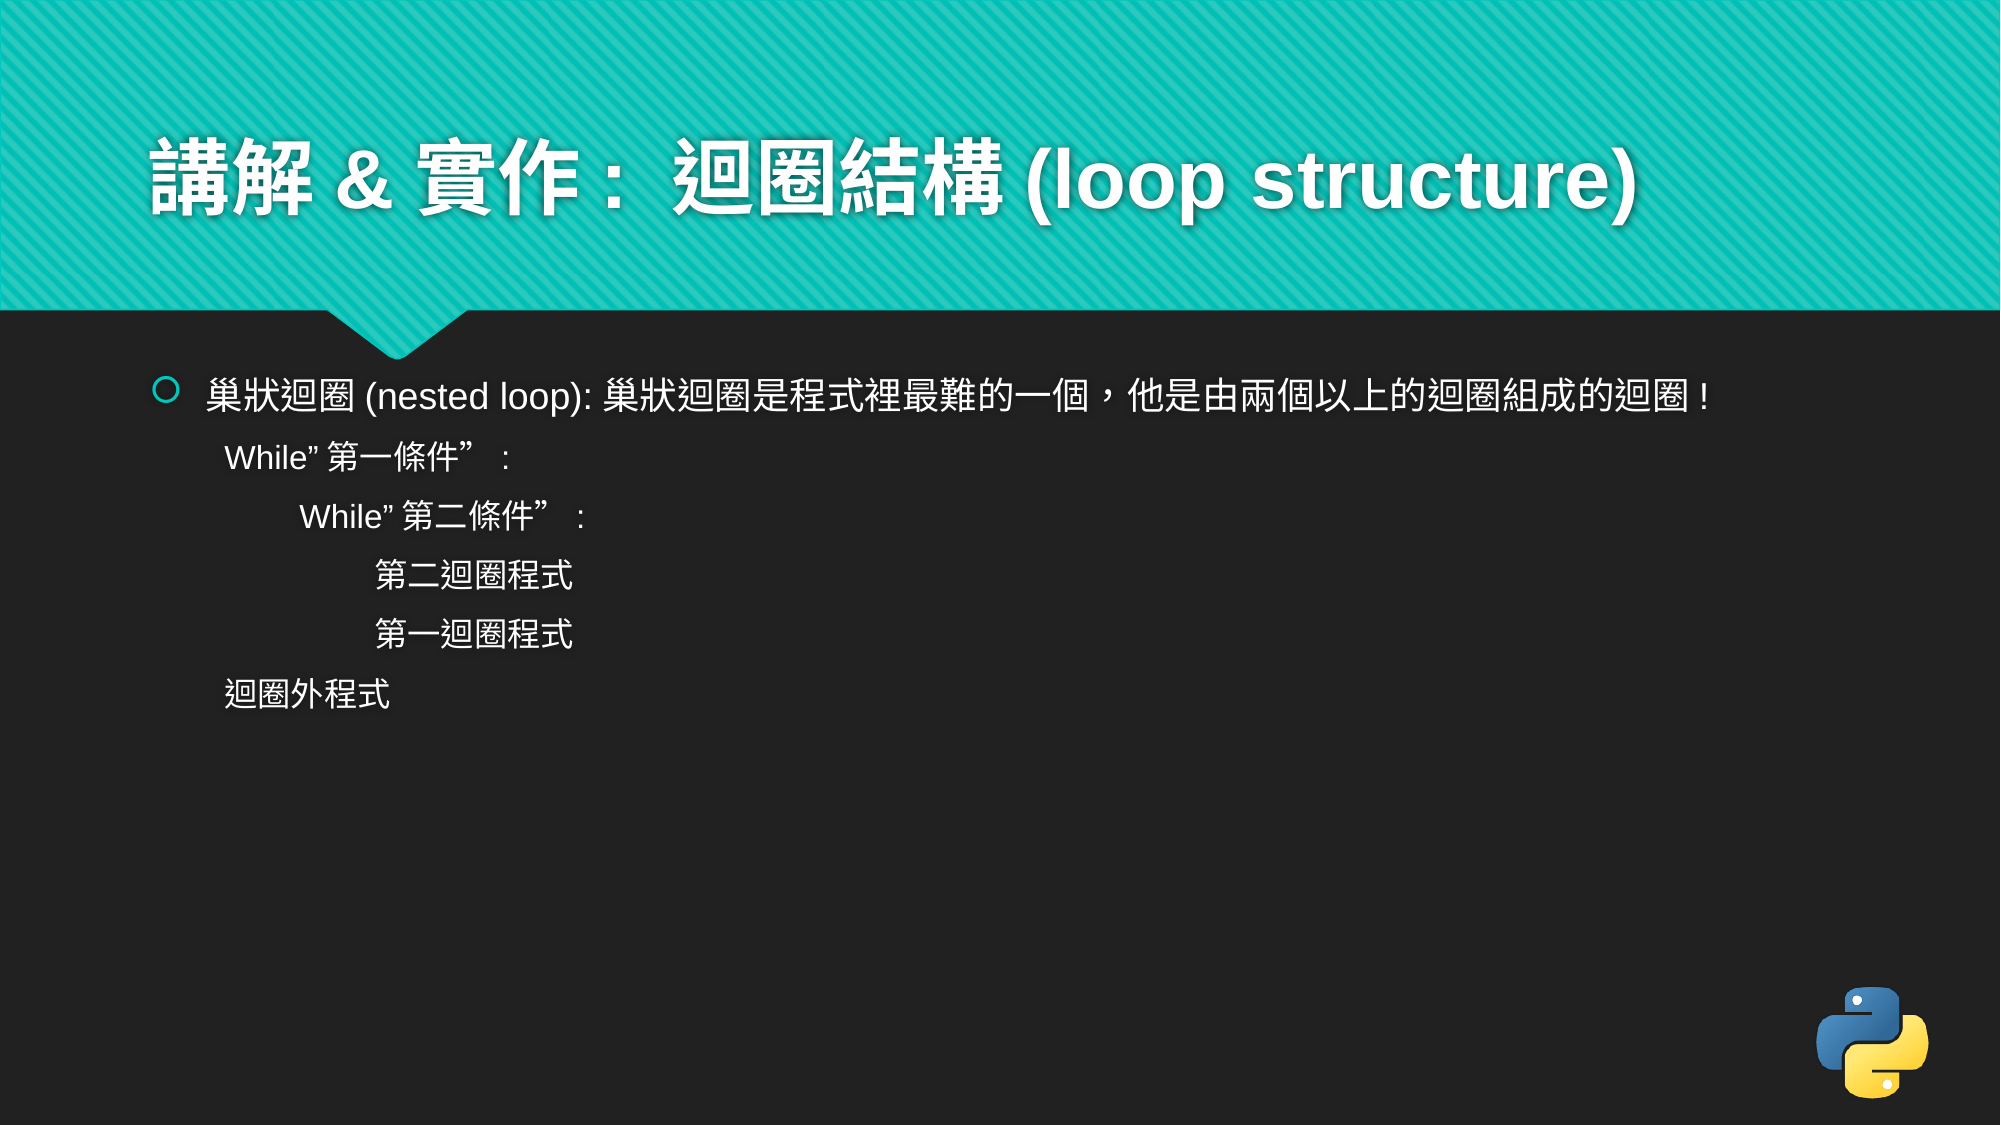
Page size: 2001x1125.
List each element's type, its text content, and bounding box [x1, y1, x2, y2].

list 巢狀迴圈(nested loop):巢狀迴圈是程式裡最難的一個，他是由兩個以上的迴圈組成的迴圈! While”第一條件”: While”第二條件”: 第二迴圈程式 第一迴圈程式 迴圈外程式 [134, 364, 1866, 962]
title 講解&實作: 迴圈結構(loop structure) [132, 73, 1868, 233]
picture [1790, 961, 1954, 1124]
